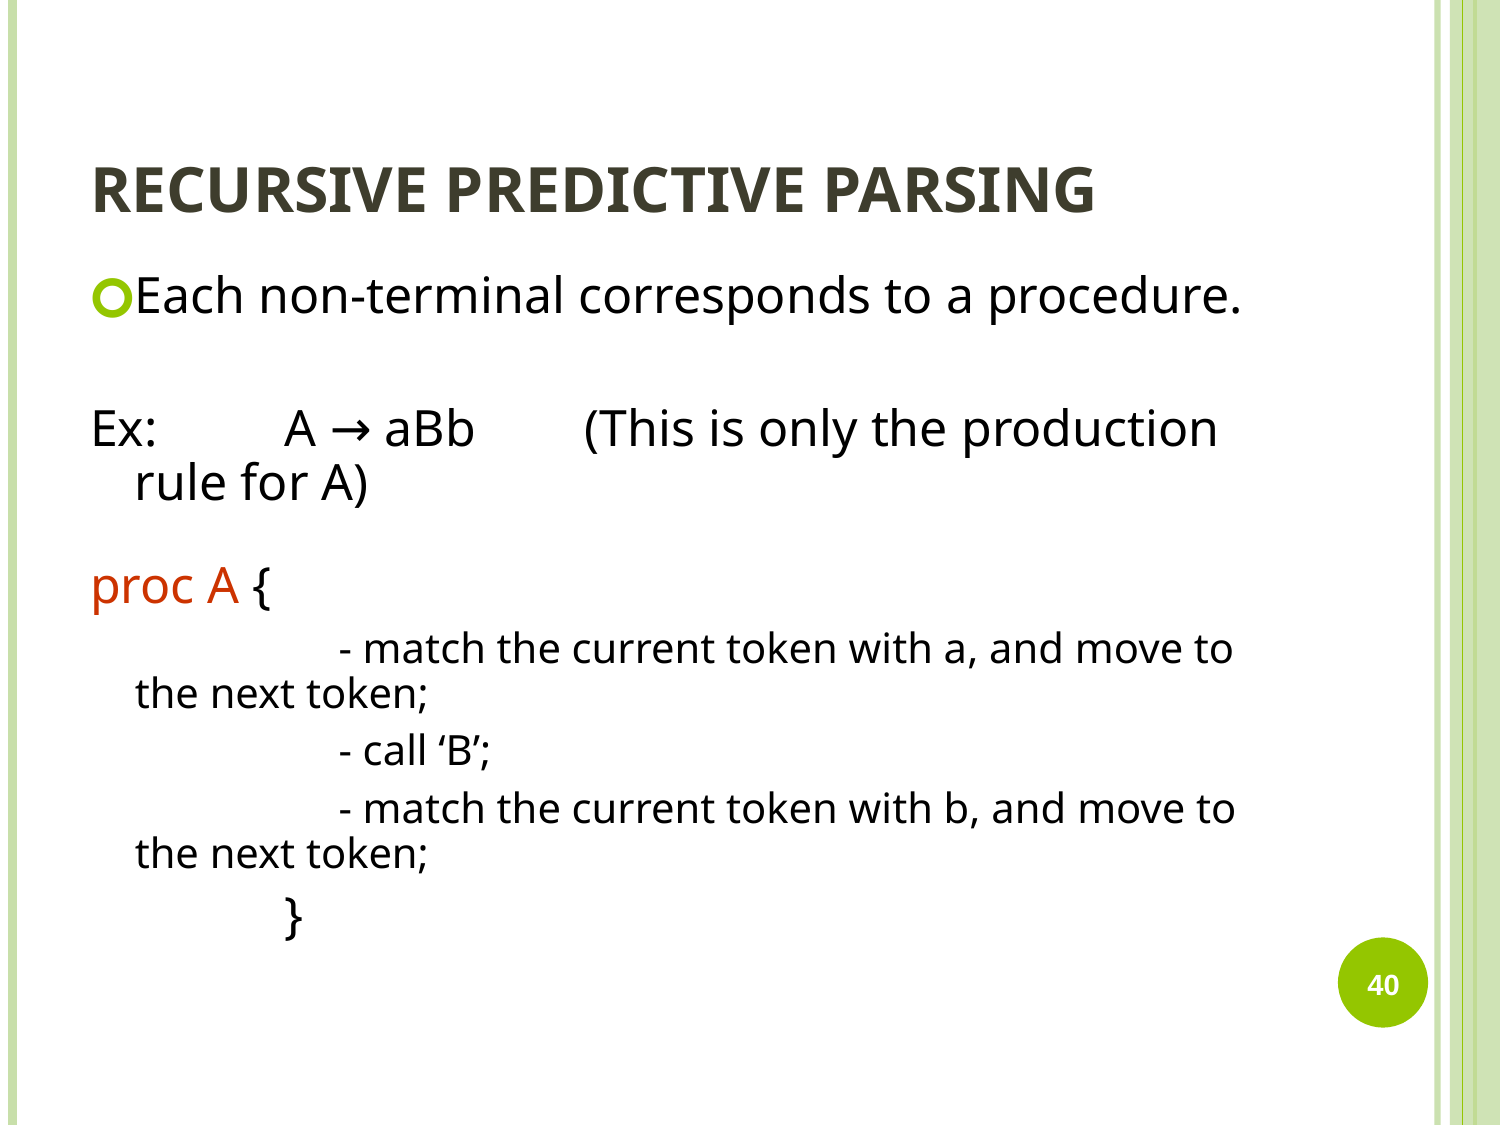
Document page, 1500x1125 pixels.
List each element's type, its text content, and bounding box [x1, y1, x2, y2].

title RECURSIVE PREDICTIVE PARSING [75, 45, 1300, 233]
list Each non-terminal corresponds to a procedure. Ex: A → aBb (This is only the production rule for A) proc A { - match the current token with a, and move to the next token; - call ‘B’; - match the current token with b, and move to the next token; } [75, 262, 1300, 1062]
text_box ‹#› [1333, 940, 1434, 1026]
